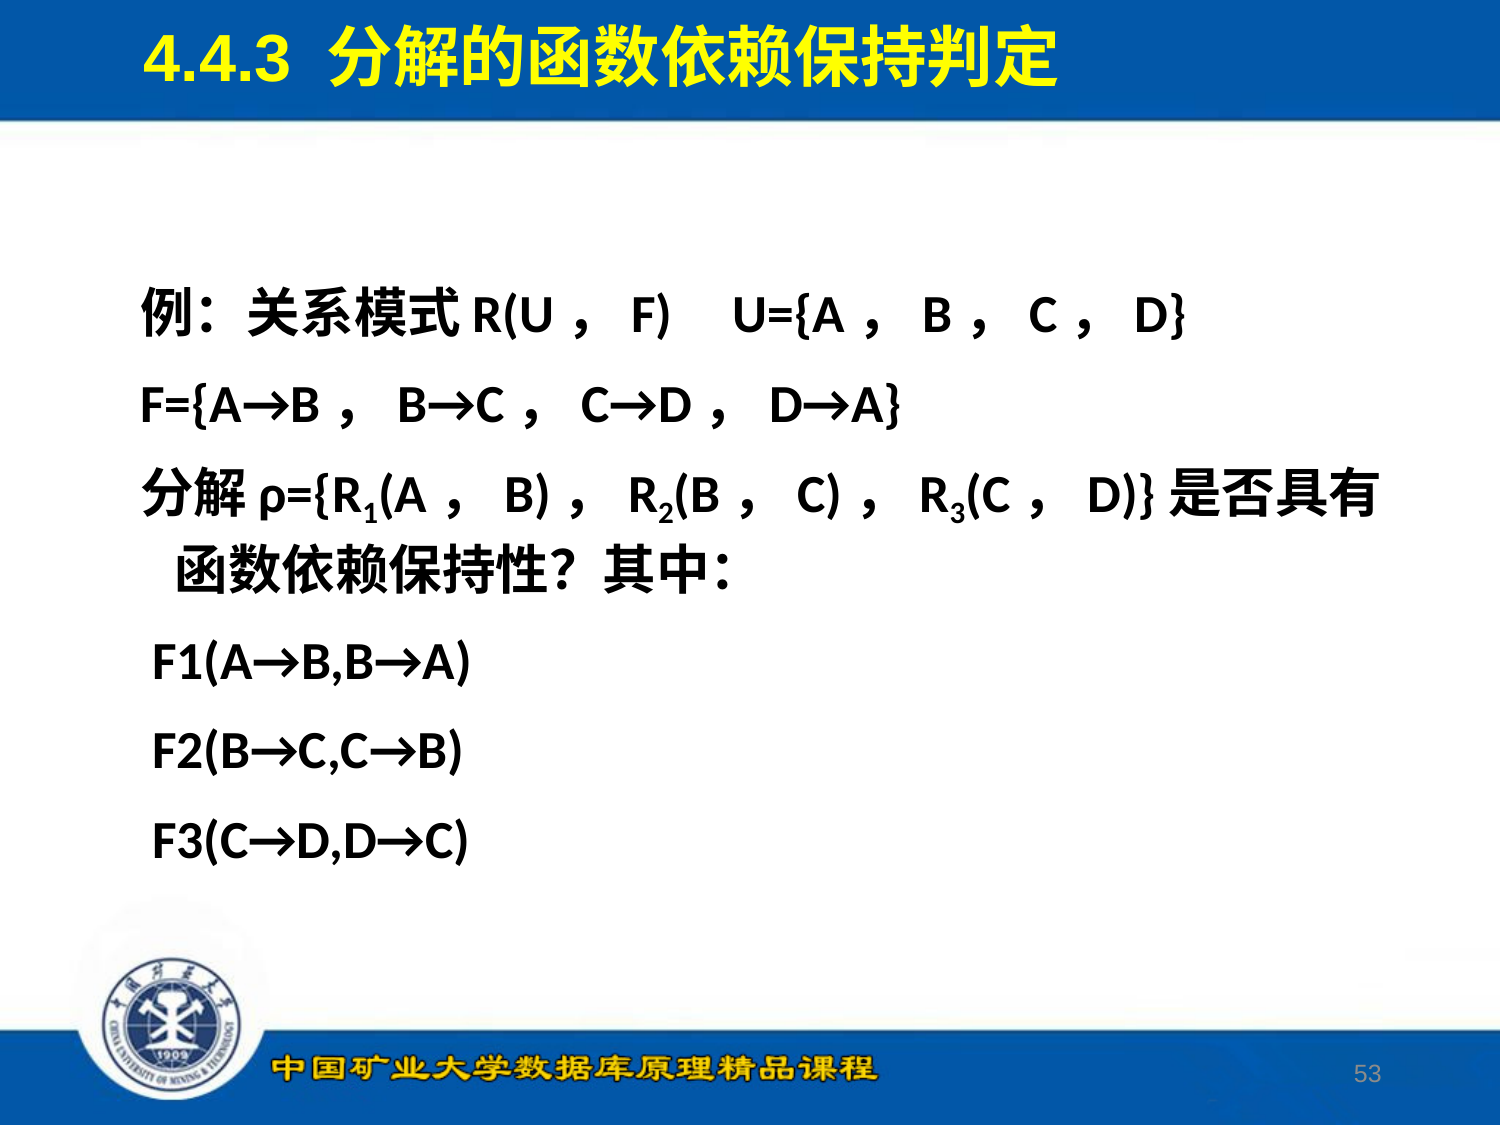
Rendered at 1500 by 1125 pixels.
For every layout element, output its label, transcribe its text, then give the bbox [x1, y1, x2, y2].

text_box 4.4.3 分解的函数依赖保持判定 [129, 7, 1209, 102]
list 例：关系模式R(U，F) U={A，B，C，D} F={A→B，B→C，C→D，D→A} 分解ρ={R1(A，B)，R2(B，C)，R3(C，D)}是否具有函数依赖保持性？其中： F1(A→B,B→A) F2(B→C,C→B) F3(C→D,D→C) [125, 265, 1425, 880]
slide_number 53 [1059, 1042, 1397, 1103]
picture [0, 0, 1500, 1125]
